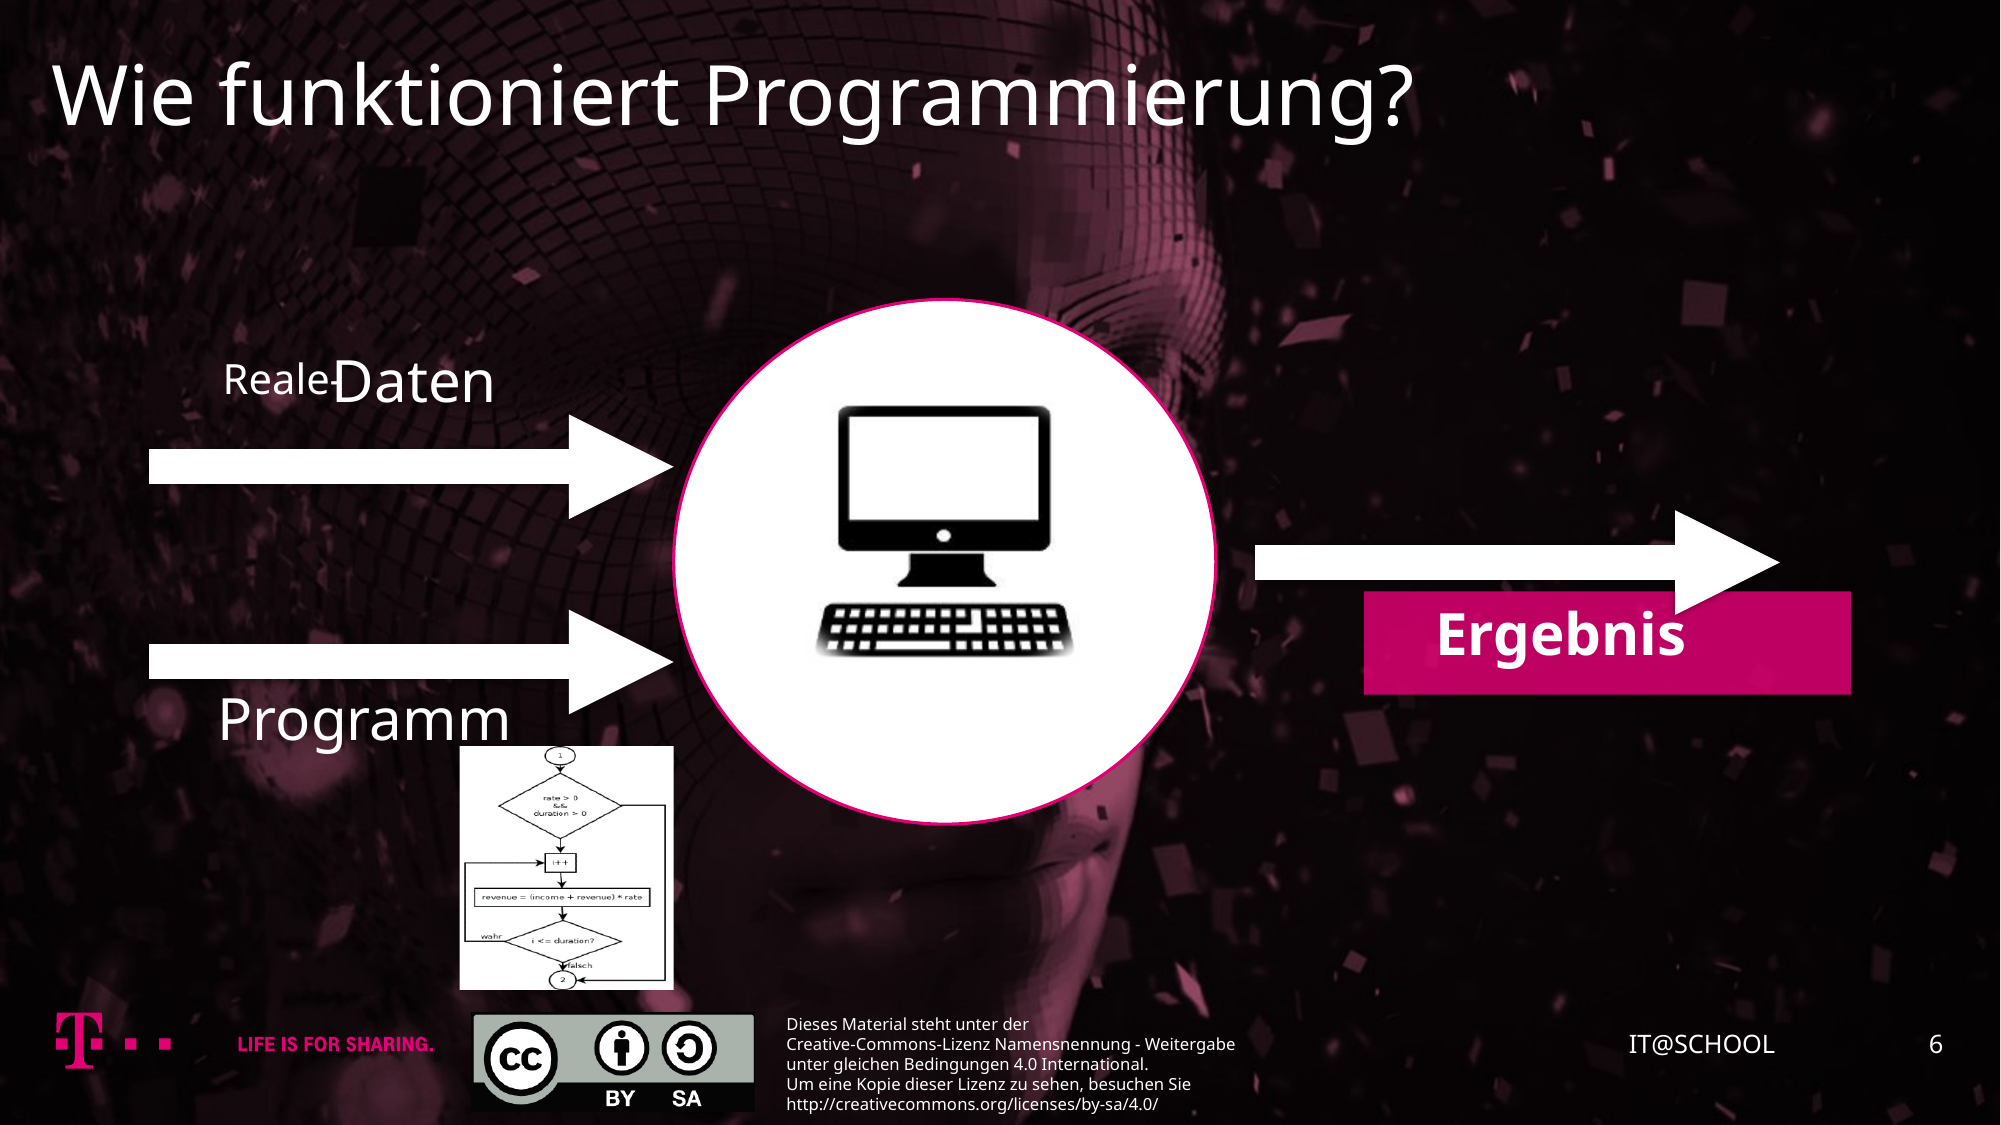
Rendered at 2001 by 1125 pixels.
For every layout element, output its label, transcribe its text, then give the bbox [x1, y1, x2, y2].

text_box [148, 299, 1852, 991]
slide_number IT@SCHOOL 6 [1332, 1012, 1944, 1079]
picture [0, 0, 2001, 1125]
text_box Wie funktioniert Programmierung? [36, 45, 1964, 318]
